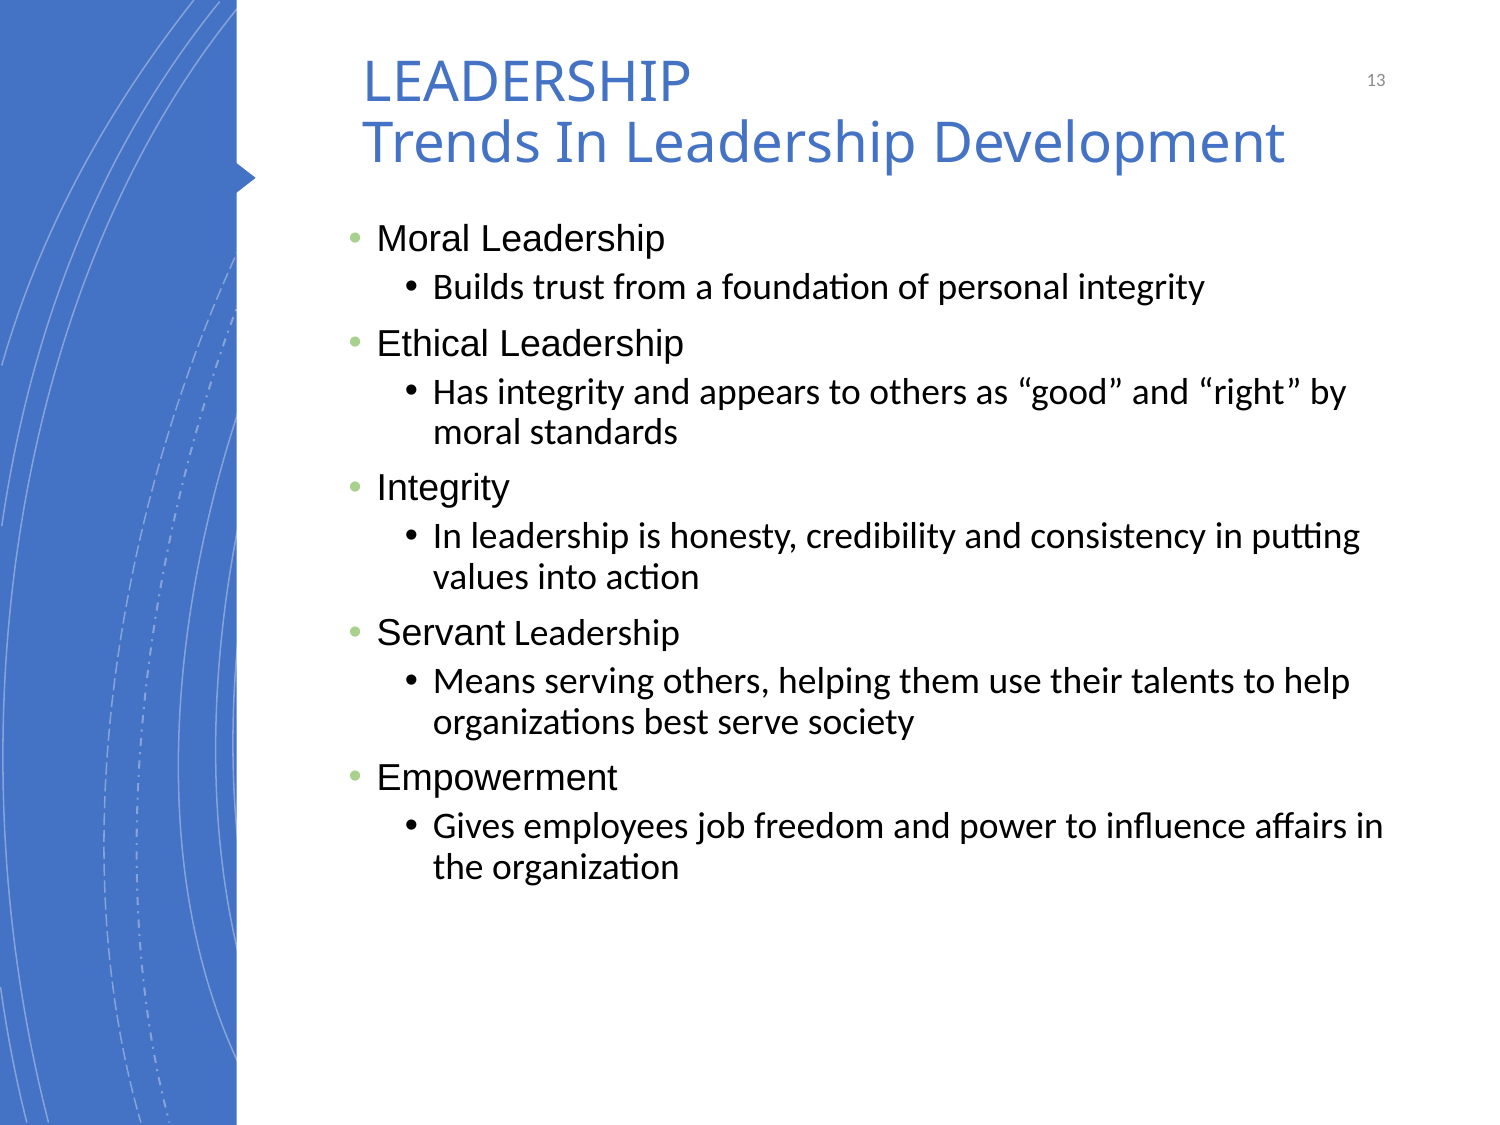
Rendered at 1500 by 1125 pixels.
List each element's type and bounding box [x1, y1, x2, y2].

text_box [0, 0, 1497, 1125]
